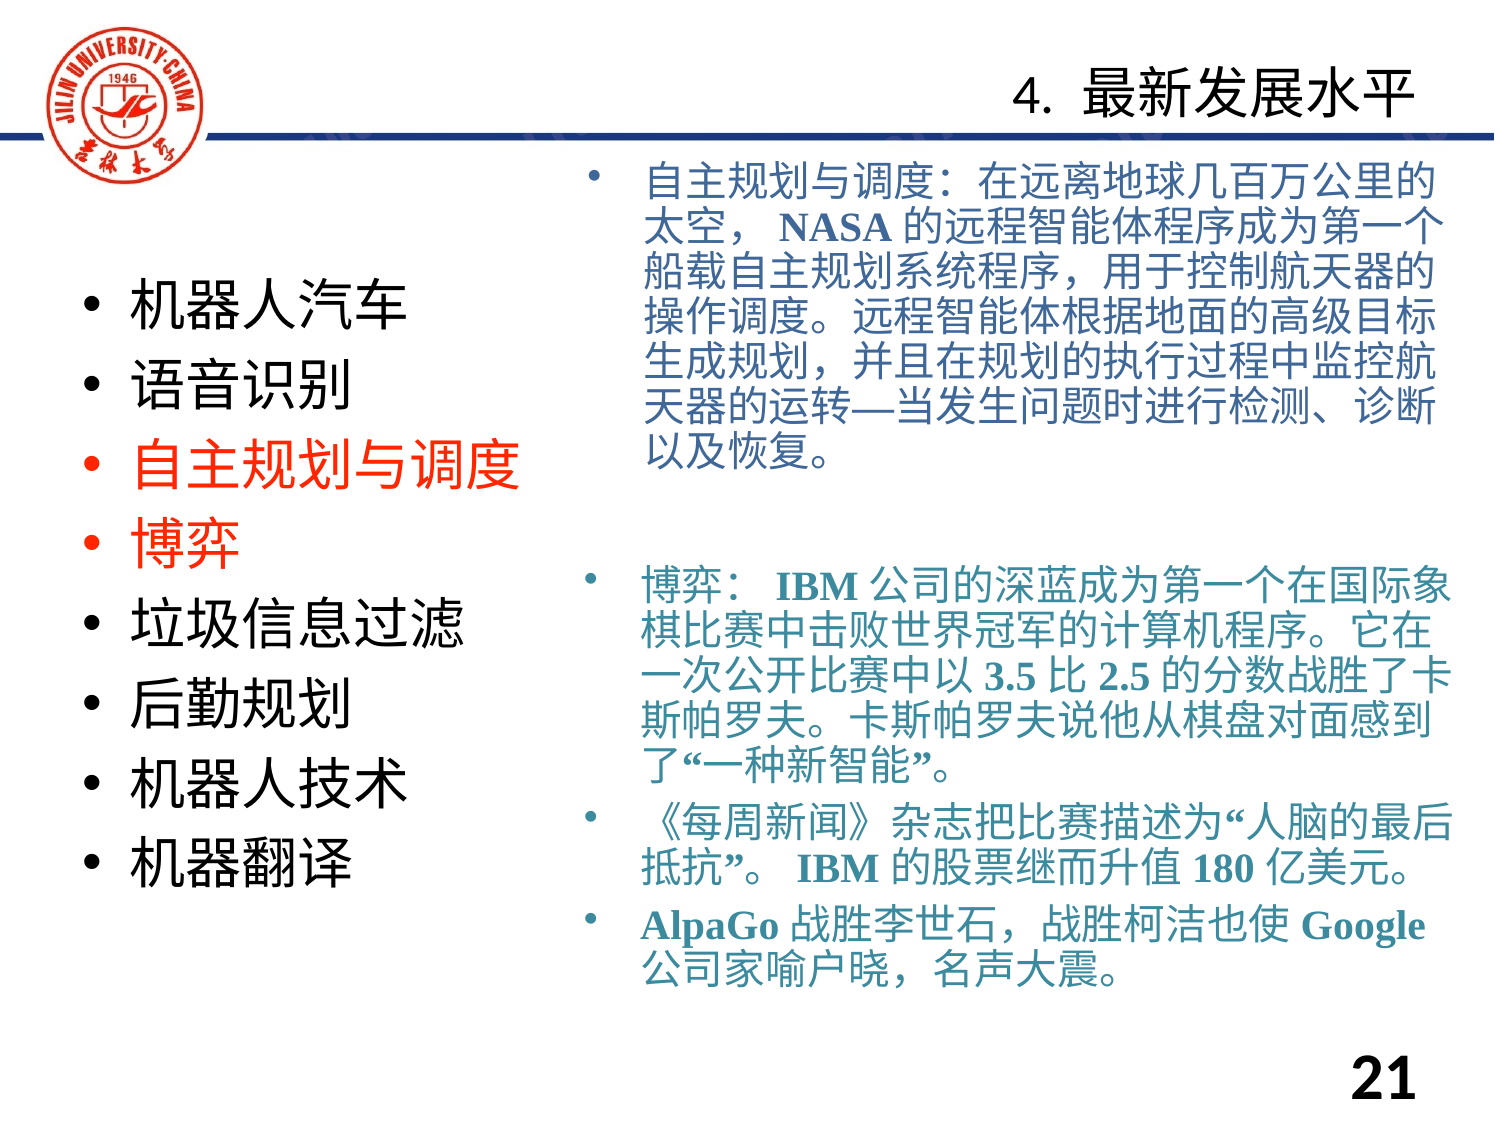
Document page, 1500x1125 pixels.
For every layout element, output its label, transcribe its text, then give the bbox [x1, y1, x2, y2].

picture [0, 0, 1494, 1125]
title 4. 最新发展水平 [74, 44, 1426, 138]
slide_number 21 [1329, 1026, 1426, 1120]
text_box 博弈：IBM公司的深蓝成为第一个在国际象棋比赛中击败世界冠军的计算机程序。它在一次公开比赛中以3.5比2.5的分数战胜了卡斯帕罗夫。卡斯帕罗夫说他从棋盘对面感到了“一种新智能”。 《每周新闻》杂志把比赛描述为“人脑的最后抵抗”。IBM的股票继而升值180亿美元。 AlpaGo战胜李世石，战胜柯洁也使Google公司家喻户晓，名声大震。 [576, 556, 1464, 1002]
list 机器人汽车 语音识别 自主规划与调度 博弈 垃圾信息过滤 后勤规划 机器人技术 机器翻译 [74, 261, 1426, 1006]
text_box 自主规划与调度：在远离地球几百万公里的太空，NASA的远程智能体程序成为第一个船载自主规划系统程序，用于控制航天器的操作调度。远程智能体根据地面的高级目标生成规划，并且在规划的执行过程中监控航天器的运转—当发生问题时进行检测、诊断以及恢复。 [579, 153, 1481, 483]
